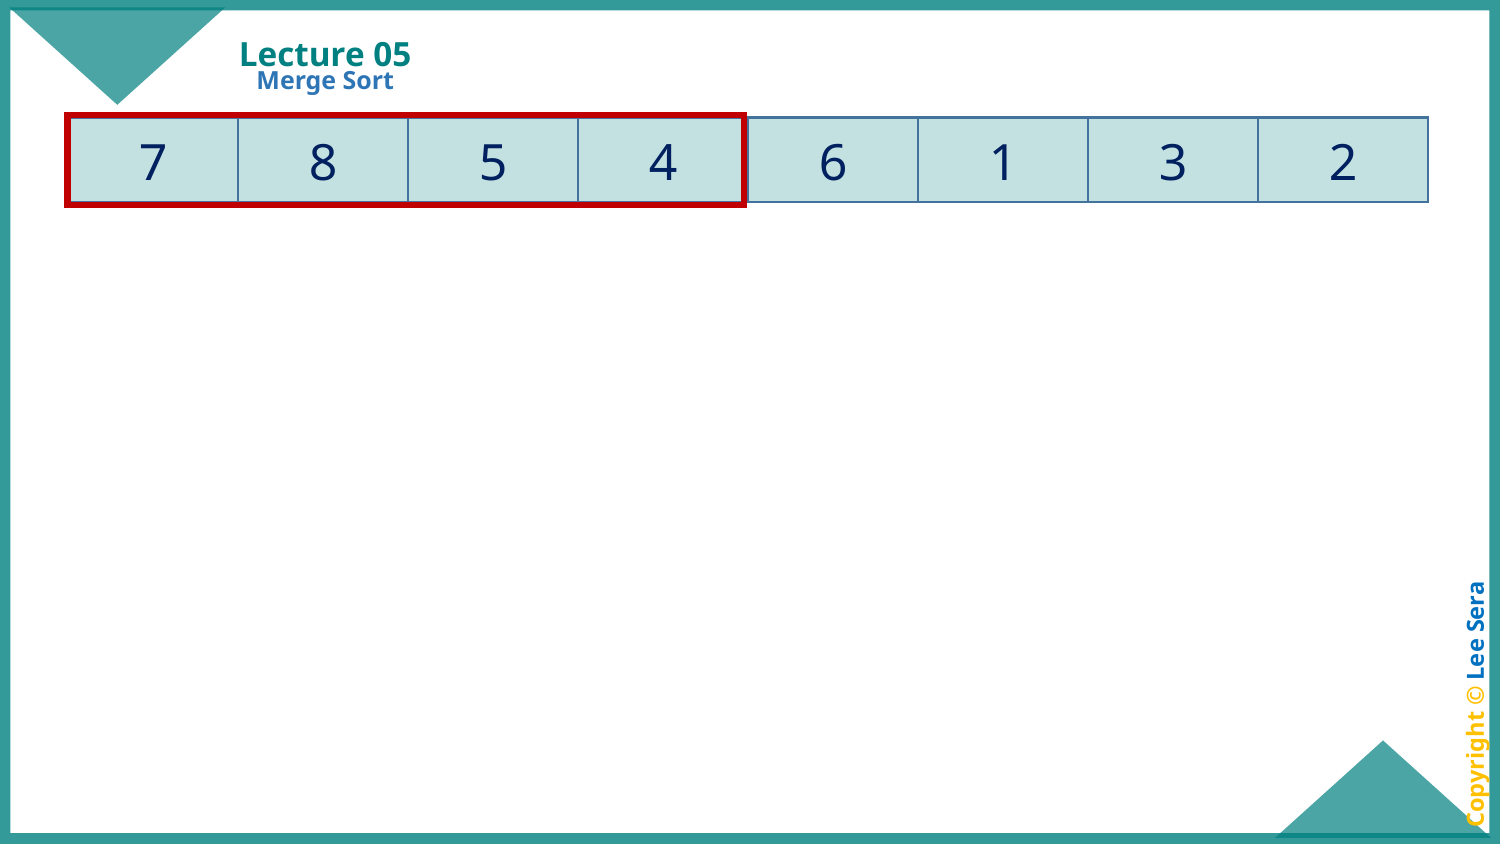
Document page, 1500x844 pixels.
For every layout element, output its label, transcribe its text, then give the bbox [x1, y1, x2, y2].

text_box [6, 6, 228, 107]
text_box [1272, 739, 1458, 839]
text_box Copyright © Lee Sera [1458, 565, 1496, 844]
text_box 1 [917, 116, 1087, 203]
text_box [67, 114, 745, 206]
text_box 2 [1257, 116, 1429, 203]
subtitle Merge Sort [165, 62, 485, 113]
text_box 6 [747, 116, 917, 203]
text_box [0, 0, 1500, 844]
text_box 3 [1087, 116, 1257, 203]
title Lecture 05 [210, 8, 440, 62]
